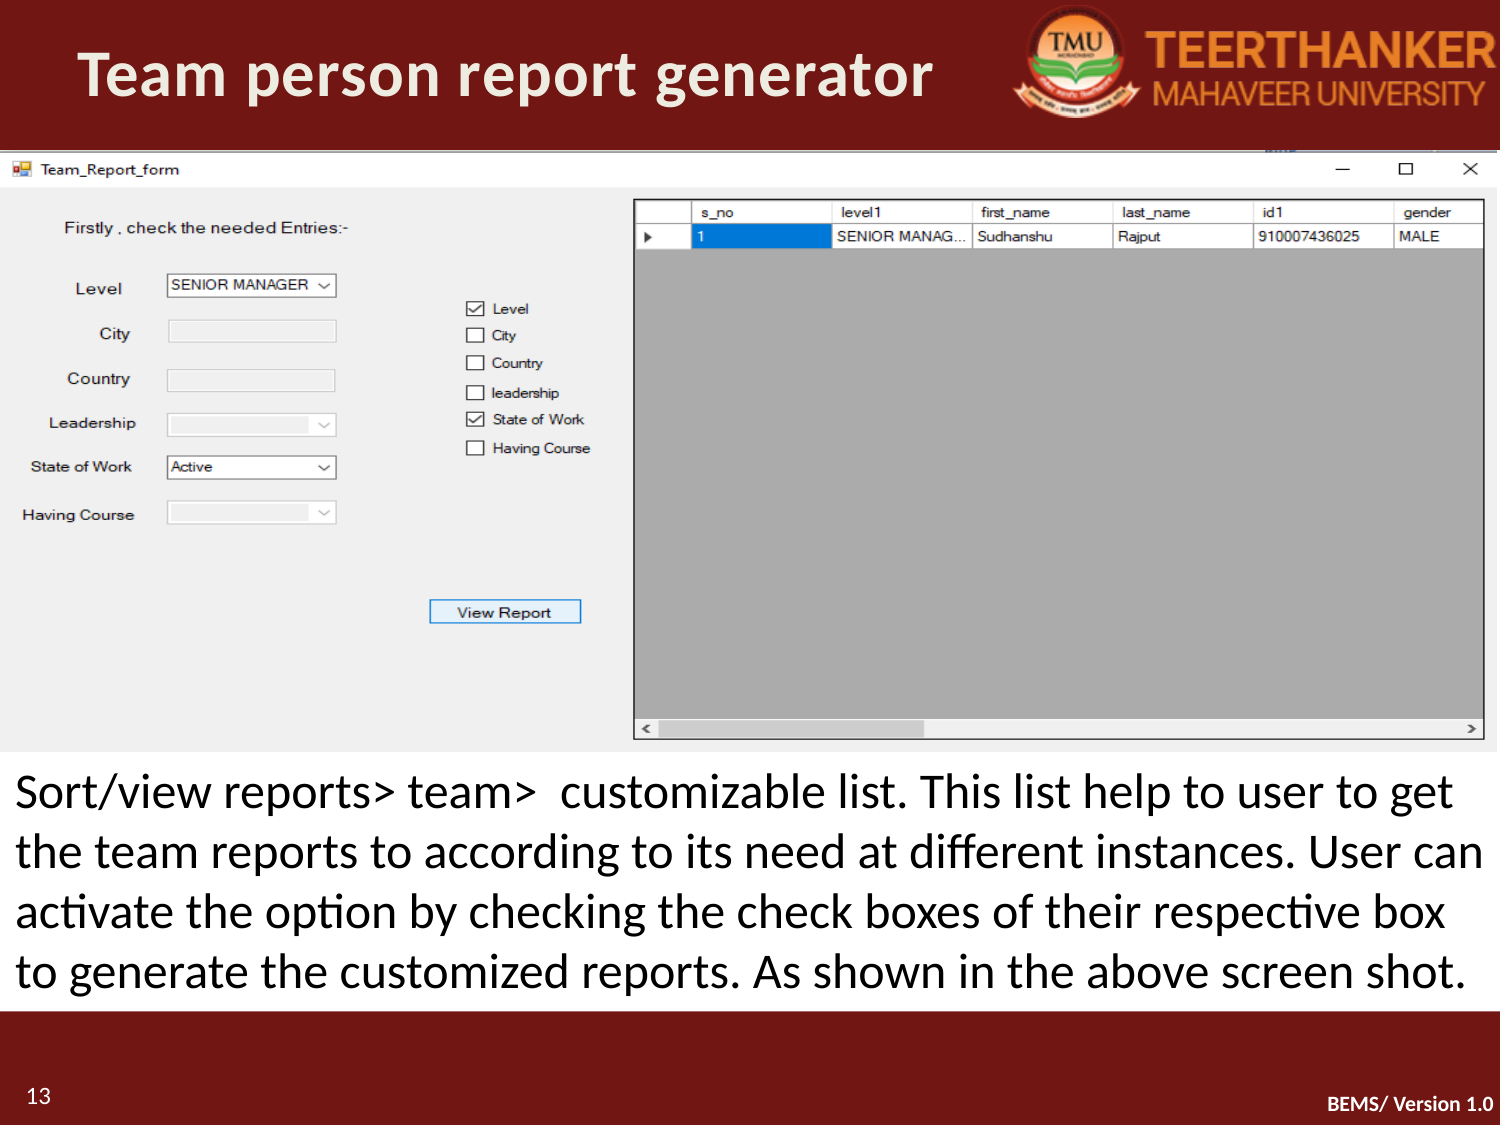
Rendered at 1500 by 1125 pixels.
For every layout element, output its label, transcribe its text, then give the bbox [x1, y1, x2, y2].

picture [0, 149, 1498, 752]
text_box [0, 0, 1500, 150]
text_box [0, 1011, 1500, 1125]
text_box BEMS/ Version 1.0 [1312, 1081, 1500, 1123]
text_box 13 [0, 1065, 77, 1125]
picture [1012, 5, 1498, 119]
text_box Team person report generator [61, 22, 951, 117]
list Sort/view reports> team> customizable list. This list help to user to get the team reports to according to its need at different instances. User can activate the option by checking the check boxes of their respective box to generate the customized reports. As shown in the above screen shot. [0, 756, 1500, 1011]
